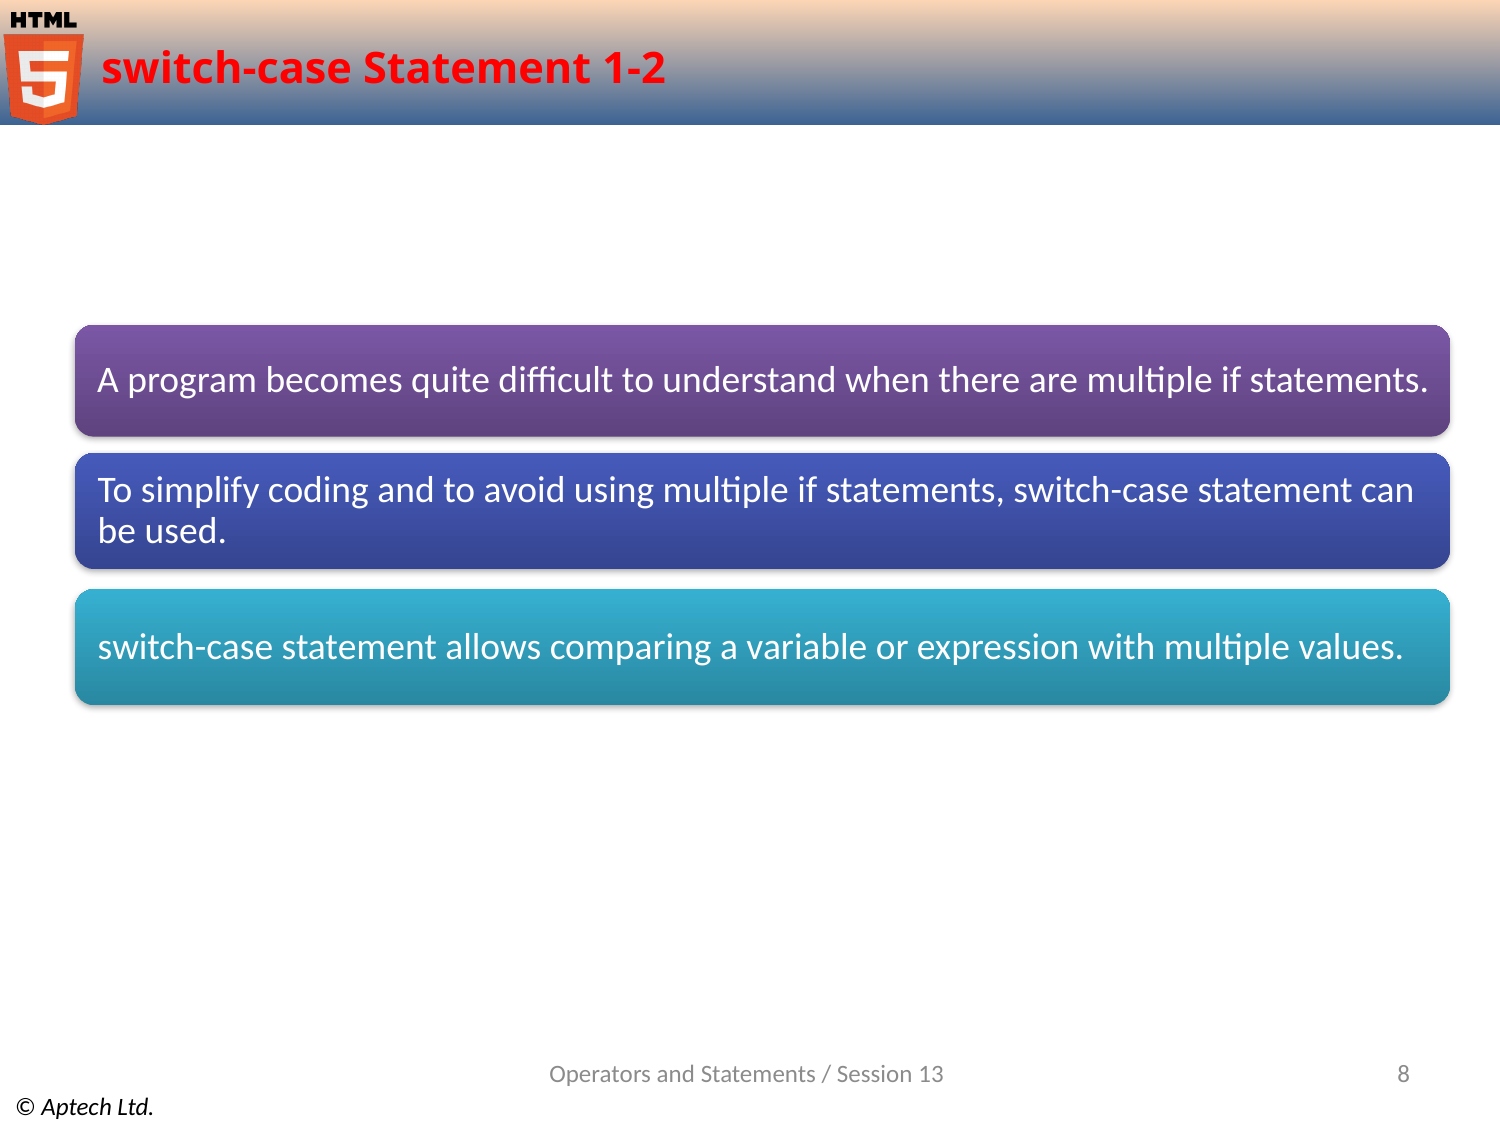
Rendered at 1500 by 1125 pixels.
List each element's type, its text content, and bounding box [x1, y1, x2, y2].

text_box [74, 324, 1451, 726]
slide_number 8 [1074, 1042, 1425, 1103]
title switch-case Statement 1-2 [75, 32, 1475, 100]
footer Operators and Statements / Session 13 [512, 1042, 988, 1103]
picture [0, 12, 100, 125]
